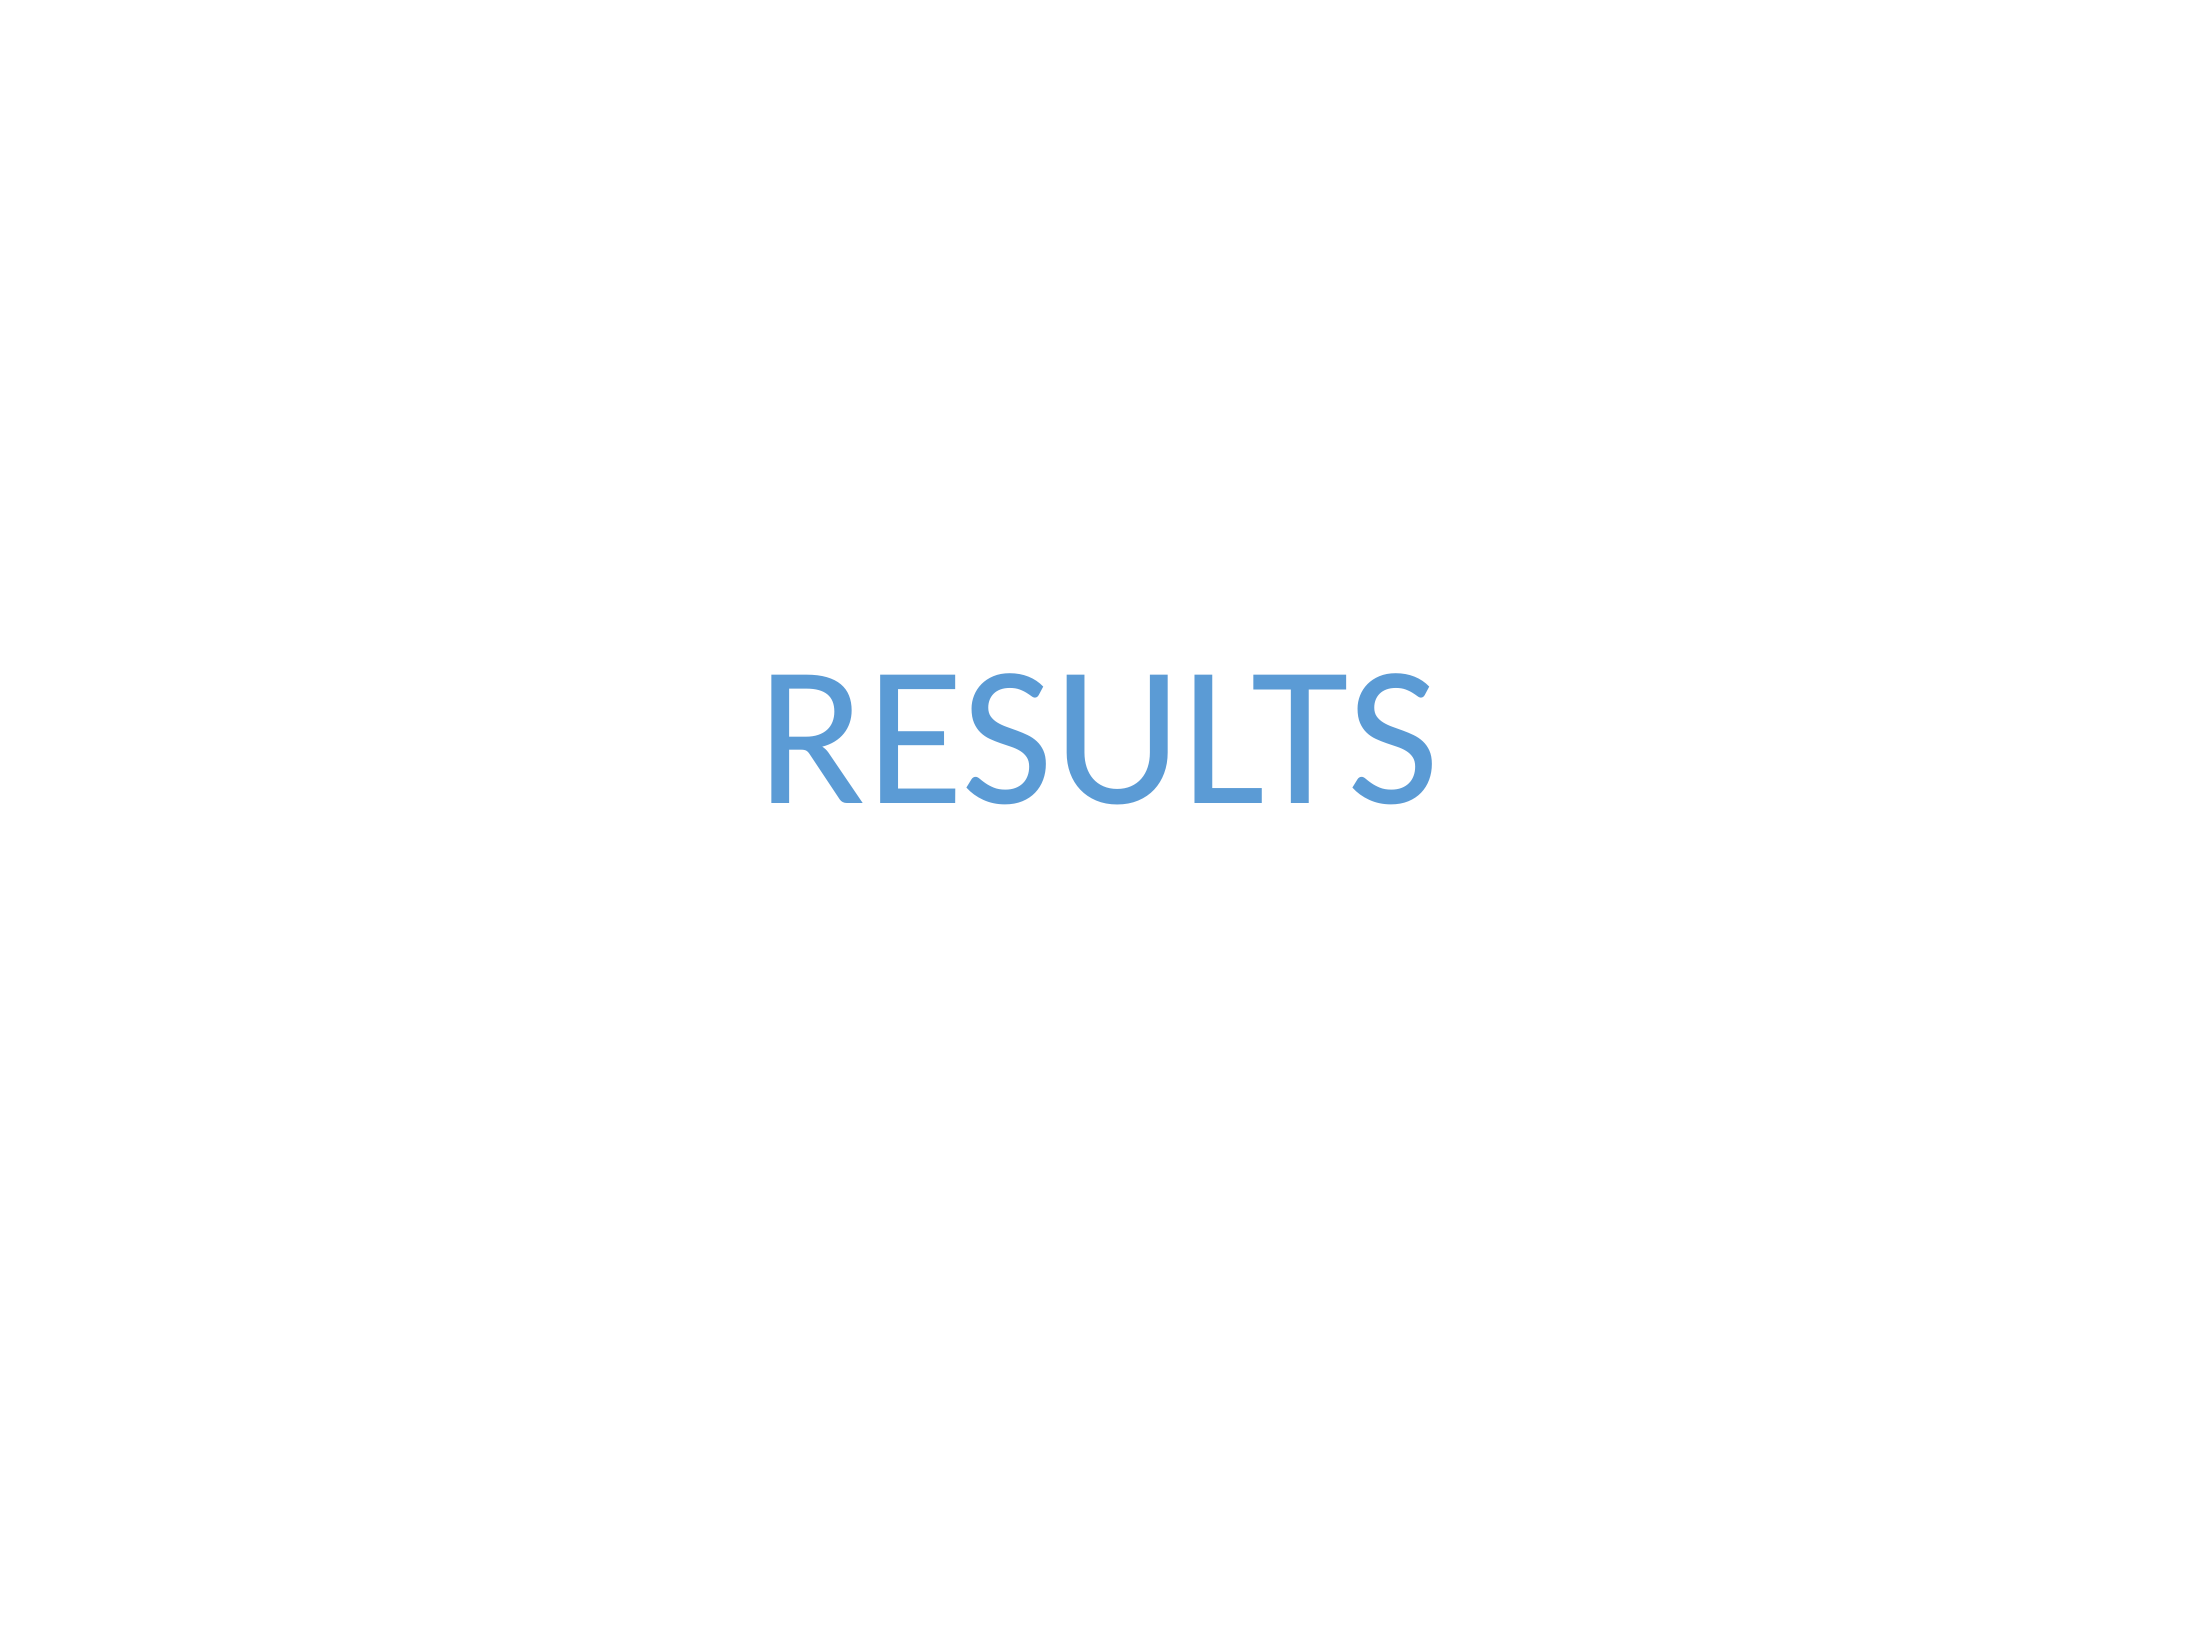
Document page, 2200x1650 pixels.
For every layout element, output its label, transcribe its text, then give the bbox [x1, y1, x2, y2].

text_box RESULTS [223, 595, 1974, 1091]
title [150, 411, 2048, 1098]
